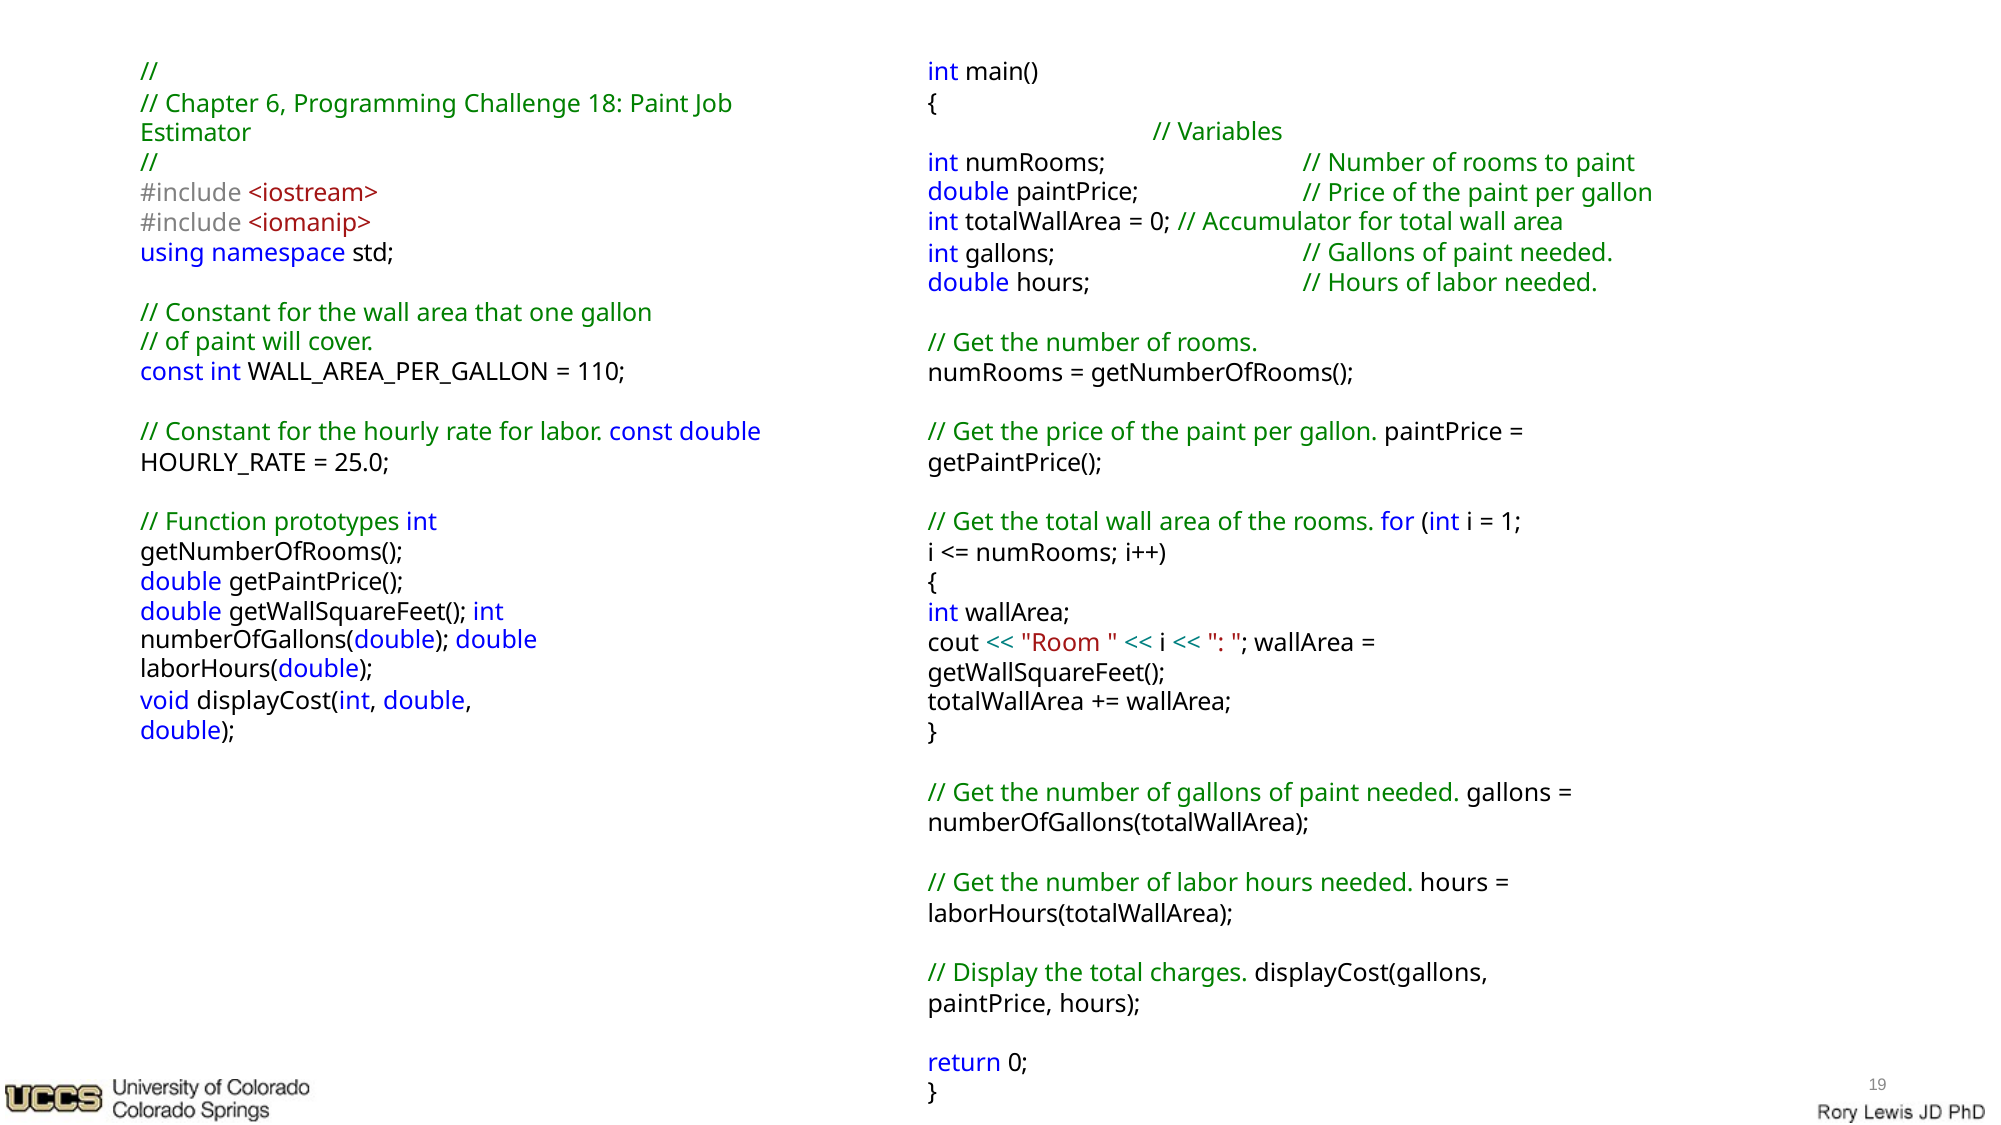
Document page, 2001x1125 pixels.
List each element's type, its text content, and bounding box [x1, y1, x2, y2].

slide_number 19 [1862, 1073, 1894, 1125]
text_box int totalWallArea = 0; // Accumulator for total wall area [925, 203, 1791, 236]
text_box // Variables [1150, 113, 1336, 146]
picture [1894, 1079, 1985, 1123]
picture [5, 1079, 1862, 1123]
text_box int numRooms; [925, 144, 1126, 173]
text_box // Get the number of rooms. numRooms = getNumberOfRooms(); [925, 323, 1383, 387]
text_box // Get the price of the paint per gallon. paintPrice = getPaintPrice(); [925, 413, 1549, 477]
text_box // Constant for the hourly rate for labor. const double HOURLY_RATE = 25.0; [137, 413, 777, 477]
text_box // Get the total wall area of the rooms. for (int i = 1; i <= numRooms; i++) { int wallArea; cout << "Room " << i << ": "; wallArea = getWallSquareFeet(); totalWallArea += wallArea; } [925, 503, 1534, 746]
text_box // Gallons of paint needed. // Hours of labor needed. [1300, 234, 1713, 296]
text_box // Get the number of gallons of paint needed. gallons = numberOfGallons(totalWallArea); // Get the number of labor hours needed. hours = laborHours(totalWallArea); // Display the total charges. displayCost(gallons, paintPrice, hours); [925, 773, 1610, 1018]
text_box // // Chapter 6, Programming Challenge 18: Paint Job Estimator // #include <iostream> #include <iomanip> using namespace std; [137, 53, 822, 267]
text_box // Function prototypes int getNumberOfRooms(); double getPaintPrice(); double getWallSquareFeet(); int numberOfGallons(double); double laborHours(double); void displayCost(int, double, double); [137, 503, 717, 745]
text_box double paintPrice; [925, 173, 1202, 203]
text_box int gallons; double hours; [925, 234, 1126, 297]
text_box // Number of rooms to paint // Price of the paint per gallon [1300, 144, 1788, 203]
text_box // Constant for the wall area that one gallon // of paint will cover. const int WALL_AREA_PER_GALLON = 110; [137, 294, 822, 386]
text_box int main() { [925, 53, 1081, 117]
text_box return 0; } [925, 1046, 1066, 1106]
